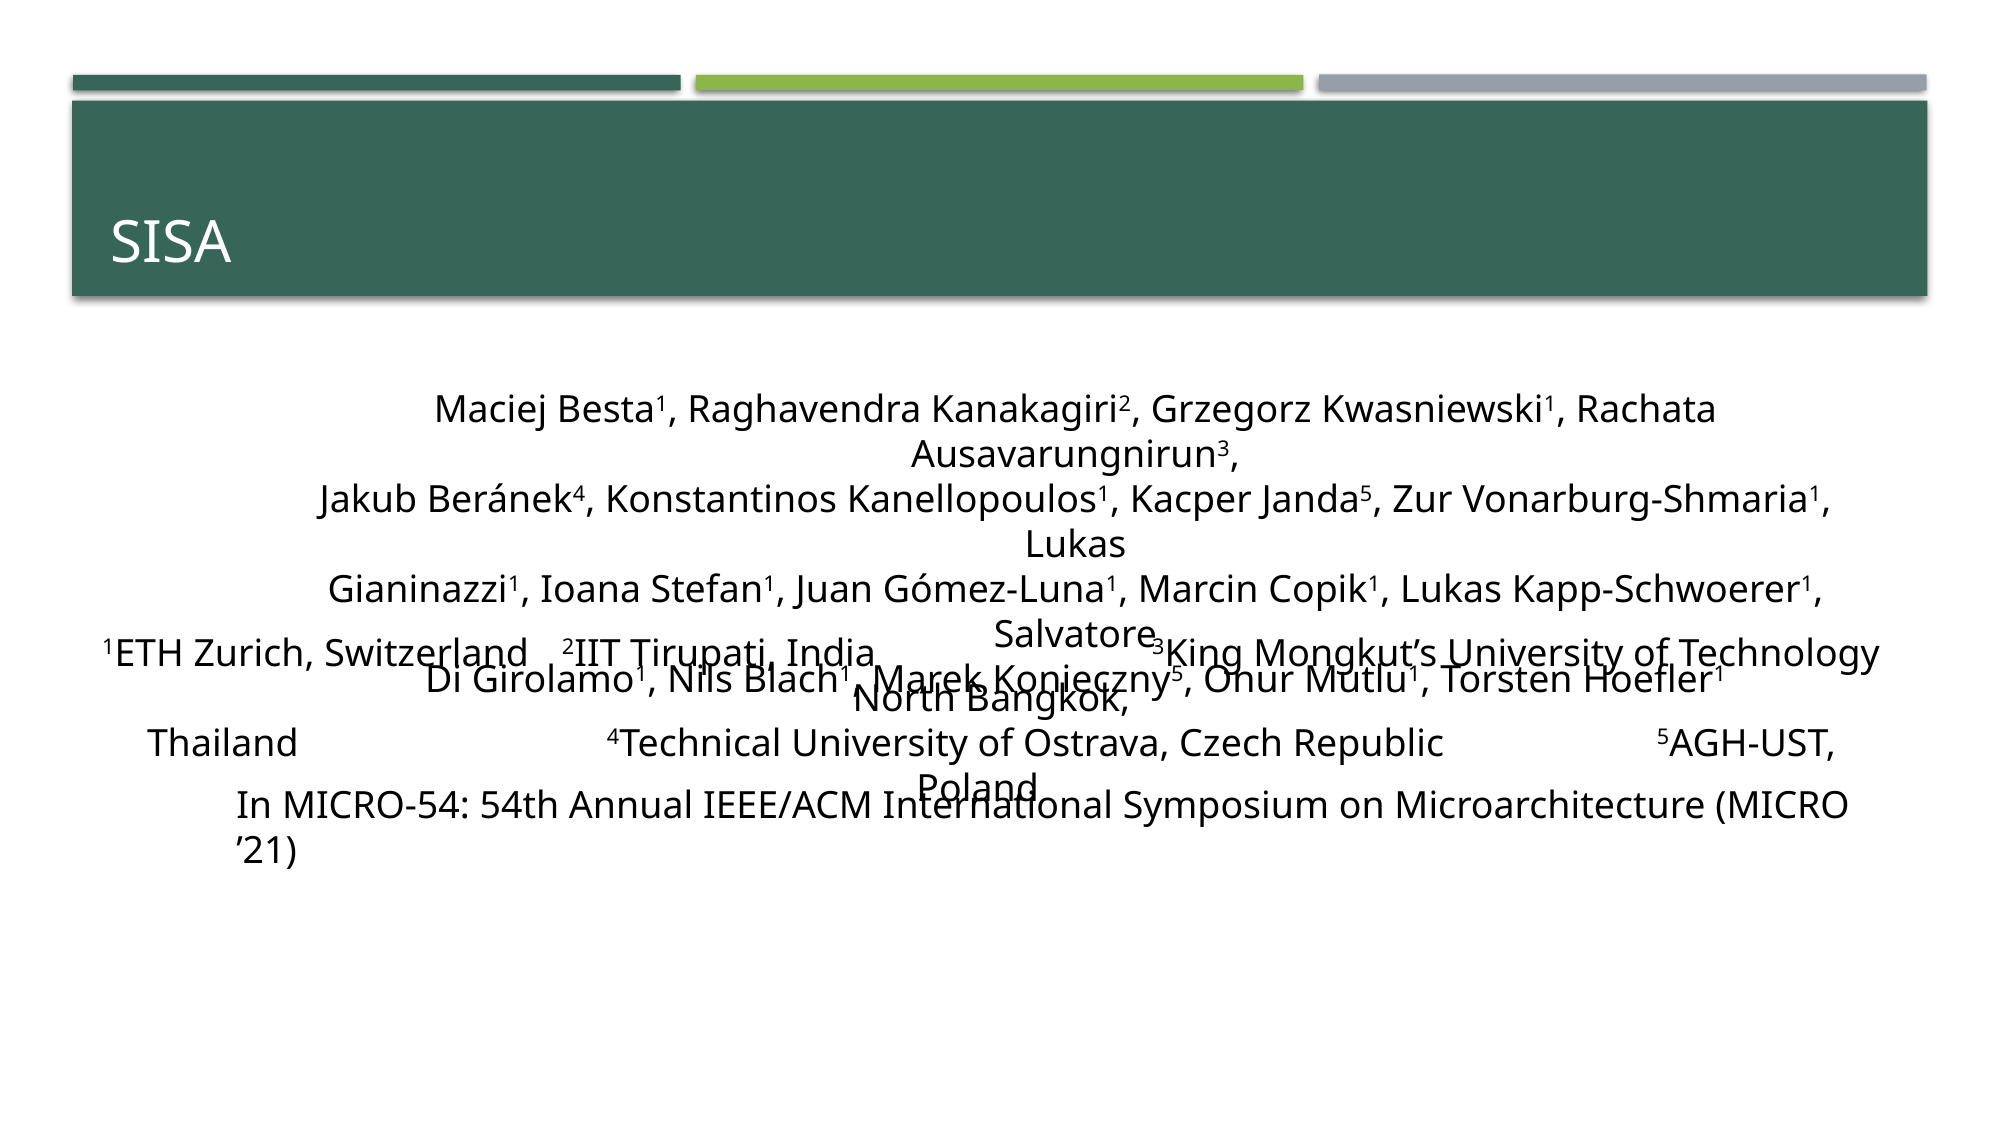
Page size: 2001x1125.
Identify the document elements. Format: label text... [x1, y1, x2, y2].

text_box In MICRO-54: 54th Annual IEEE/ACM International Symposium on Microarchitecture (MICRO ’21) [221, 773, 1930, 879]
text_box Maciej Besta1, Raghavendra Kanakagiri2, Grzegorz Kwasniewski1, Rachata Ausavarungnirun3, Jakub Beránek4, Konstantinos Kanellopoulos1, Kacper Janda5, Zur Vonarburg-Shmaria1, Lukas Gianinazzi1, Ioana Stefan1, Juan Gómez-Luna1, Marcin Copik1, Lukas Kapp-Schwoerer1, Salvatore Di Girolamo1, Nils Blach1, Marek Konieczny5, Onur Mutlu1, Torsten Hoefler1 [277, 377, 1874, 621]
title SISA [95, 115, 1905, 282]
text_box 1ETH Zurich, Switzerland 2IIT Tirupati, India 3King Mongkut’s University of Technology North Bangkok, Thailand 4Technical University of Ostrava, Czech Republic 5AGH-UST, Poland [86, 621, 1897, 816]
